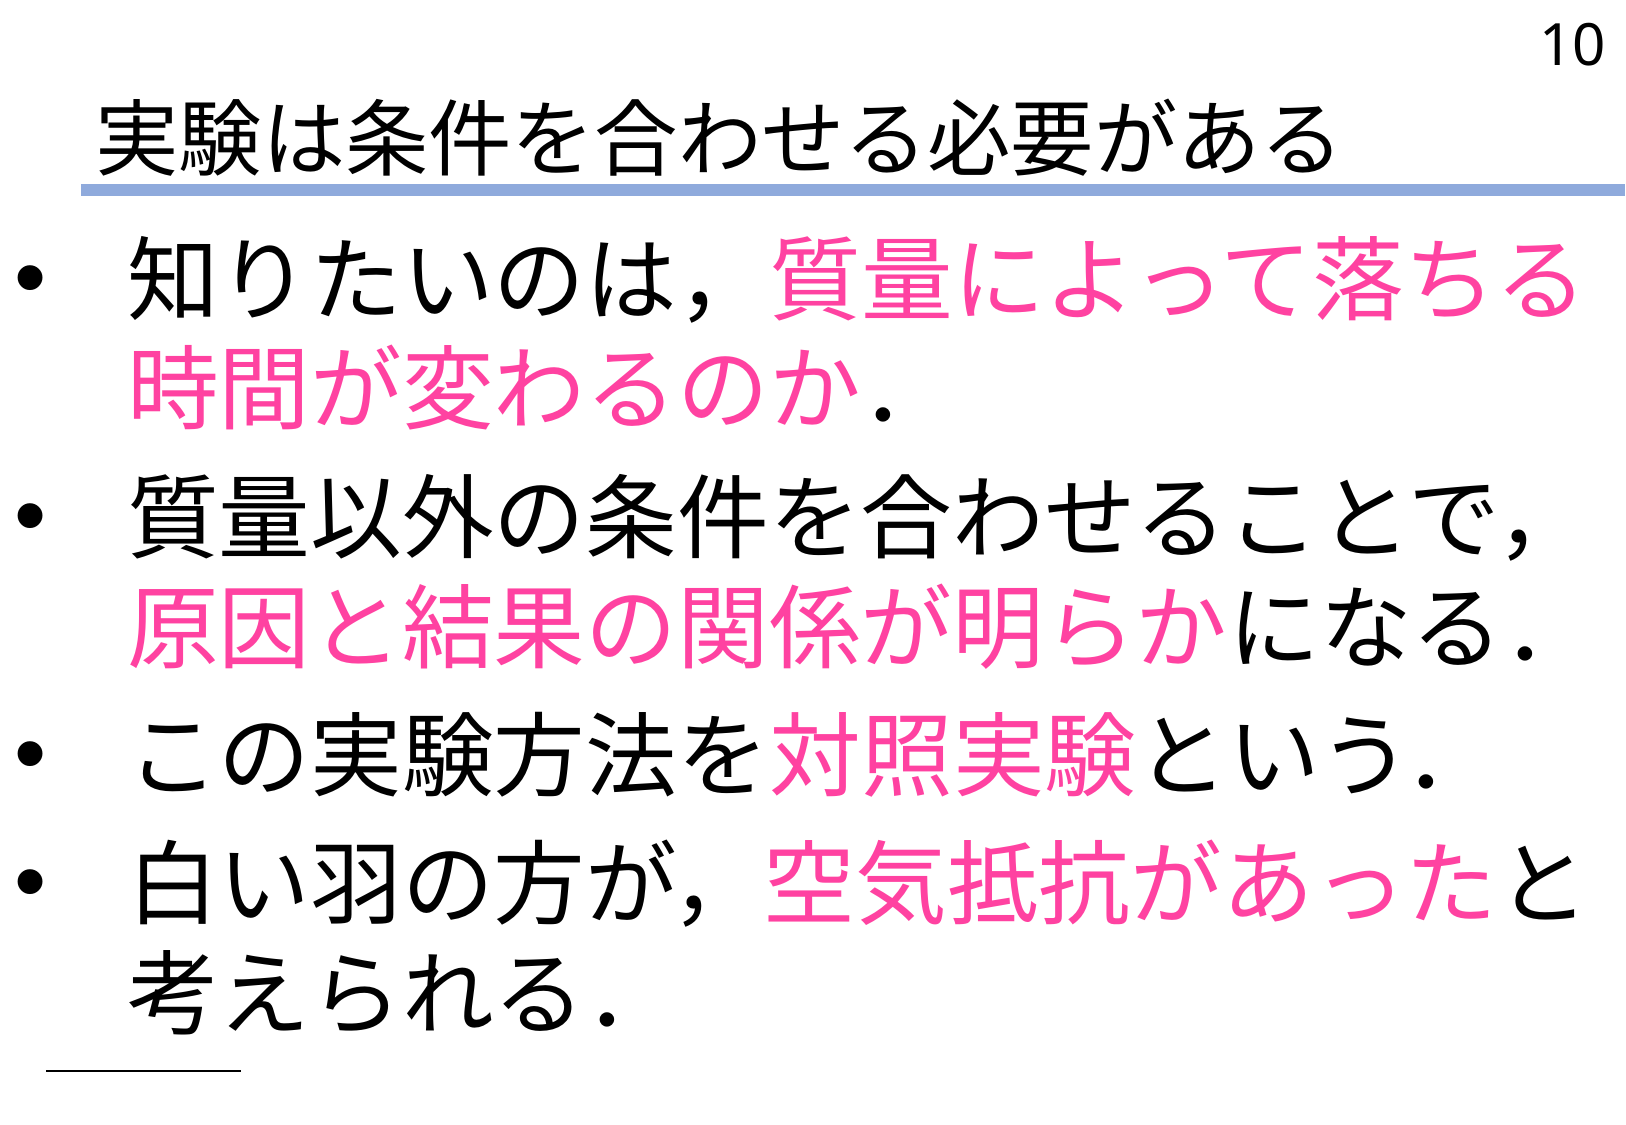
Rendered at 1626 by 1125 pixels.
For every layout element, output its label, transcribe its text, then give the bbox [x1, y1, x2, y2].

slide_number 10 [1450, 0, 1622, 100]
list 知りたいのは，質量によって落ちる時間が変わるのか． 質量以外の条件を合わせることで，原因と結果の関係が明らかになる． この実験方法を対照実験という． 白い羽の方が，空気抵抗があったと考えられる． [0, 196, 1625, 1072]
title 実験は条件を合わせる必要がある [80, 60, 1625, 194]
